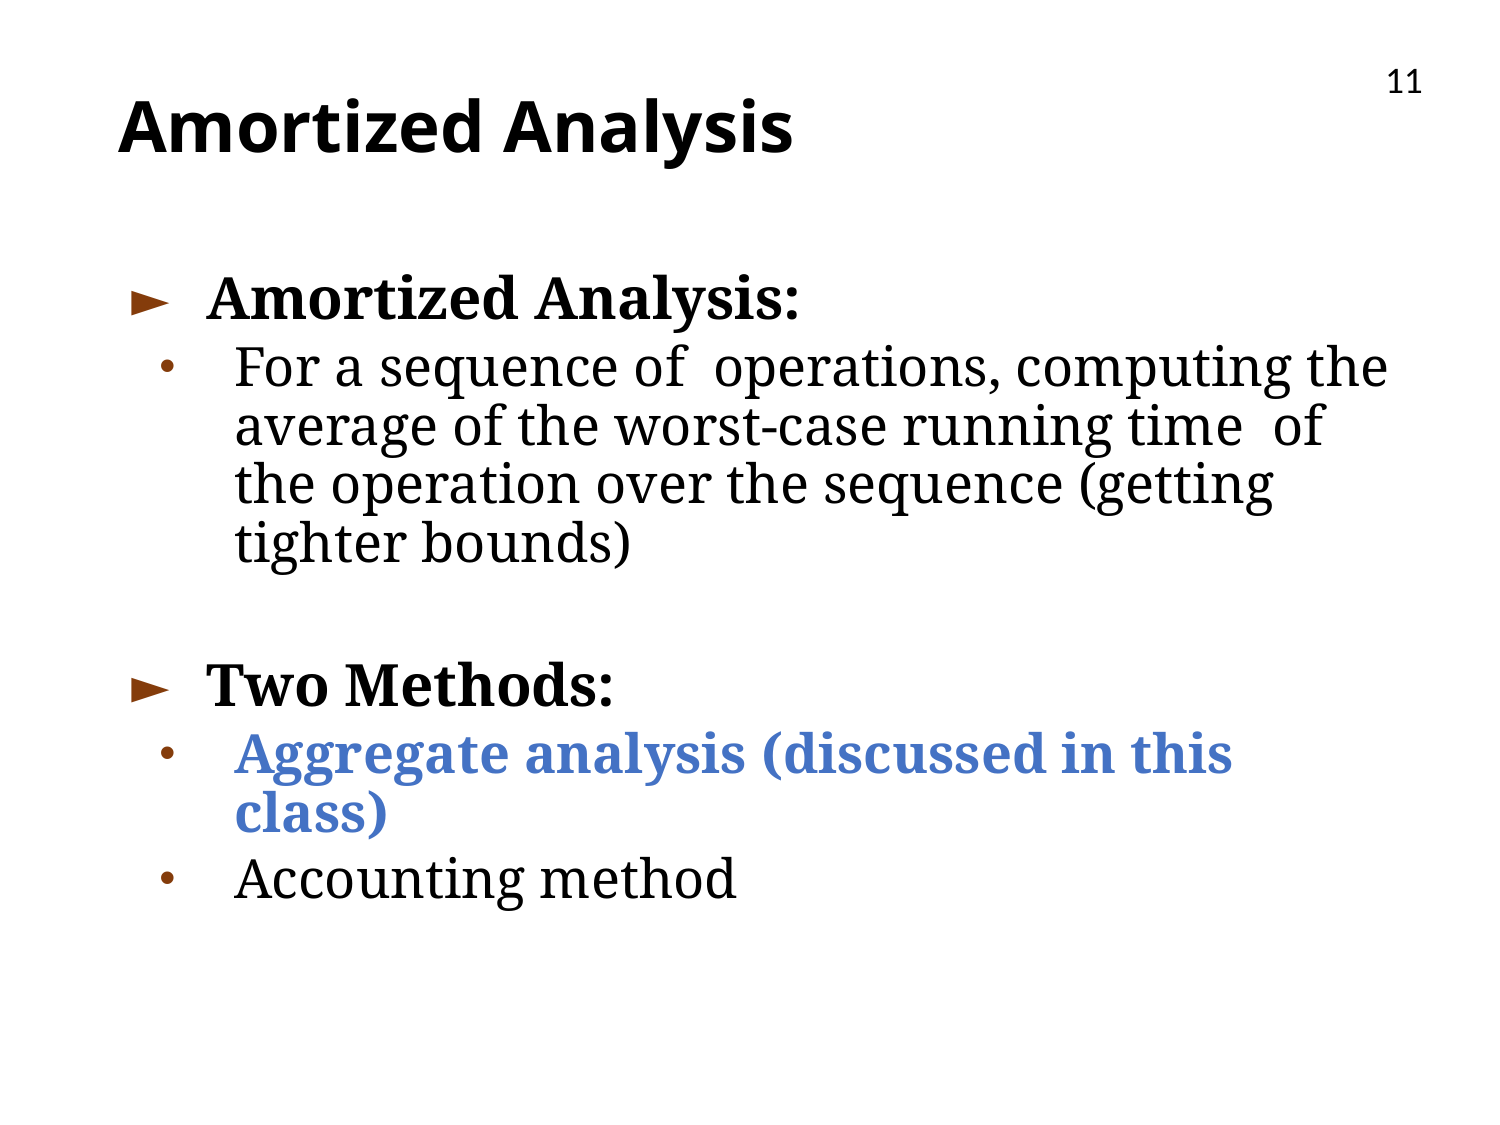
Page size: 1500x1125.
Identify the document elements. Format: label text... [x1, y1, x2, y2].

slide_number 11 [1370, 48, 1500, 175]
title Amortized Analysis [103, 59, 1397, 200]
